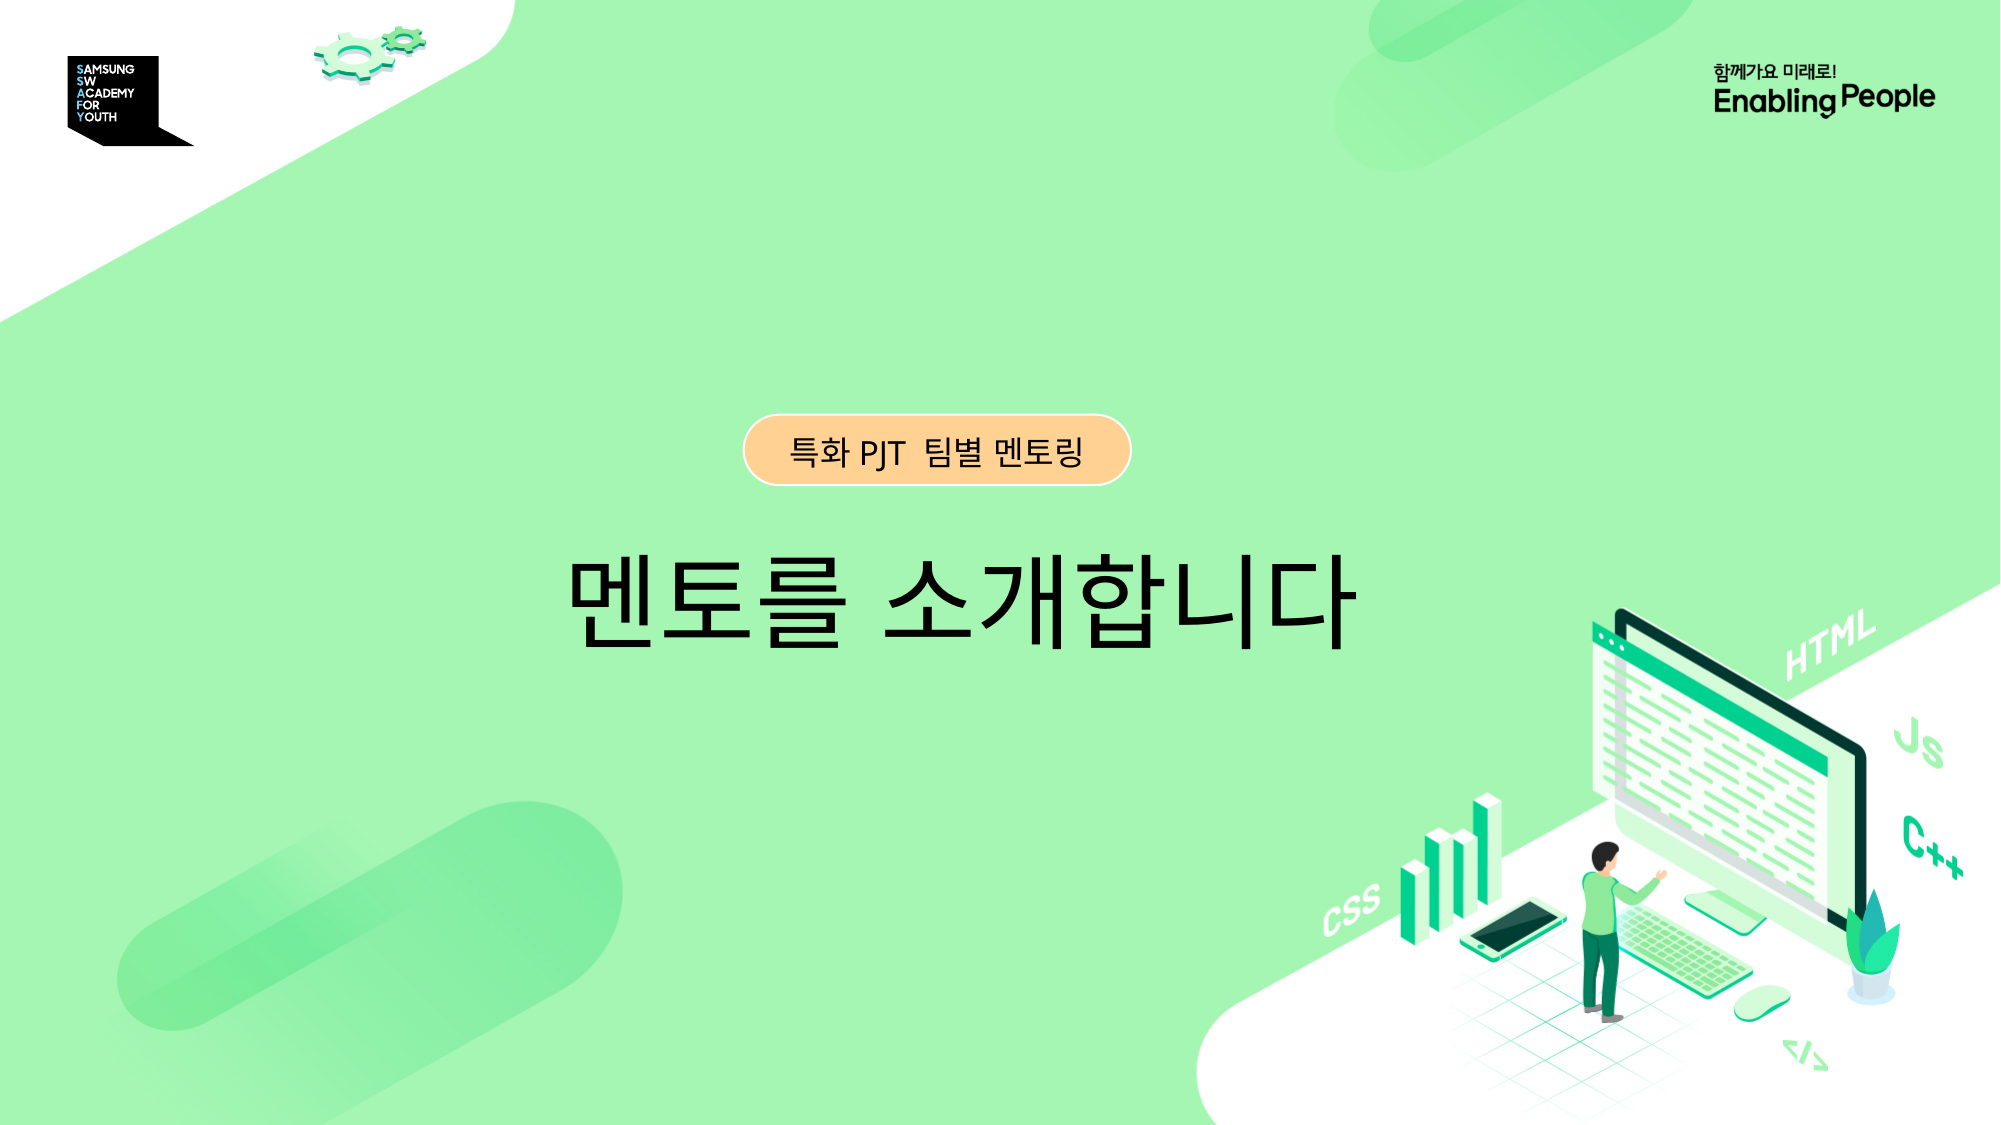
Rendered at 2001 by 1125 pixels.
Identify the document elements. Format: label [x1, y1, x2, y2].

text_box [235, 414, 1689, 671]
picture [0, 0, 2001, 1125]
text_box [67, 56, 195, 147]
